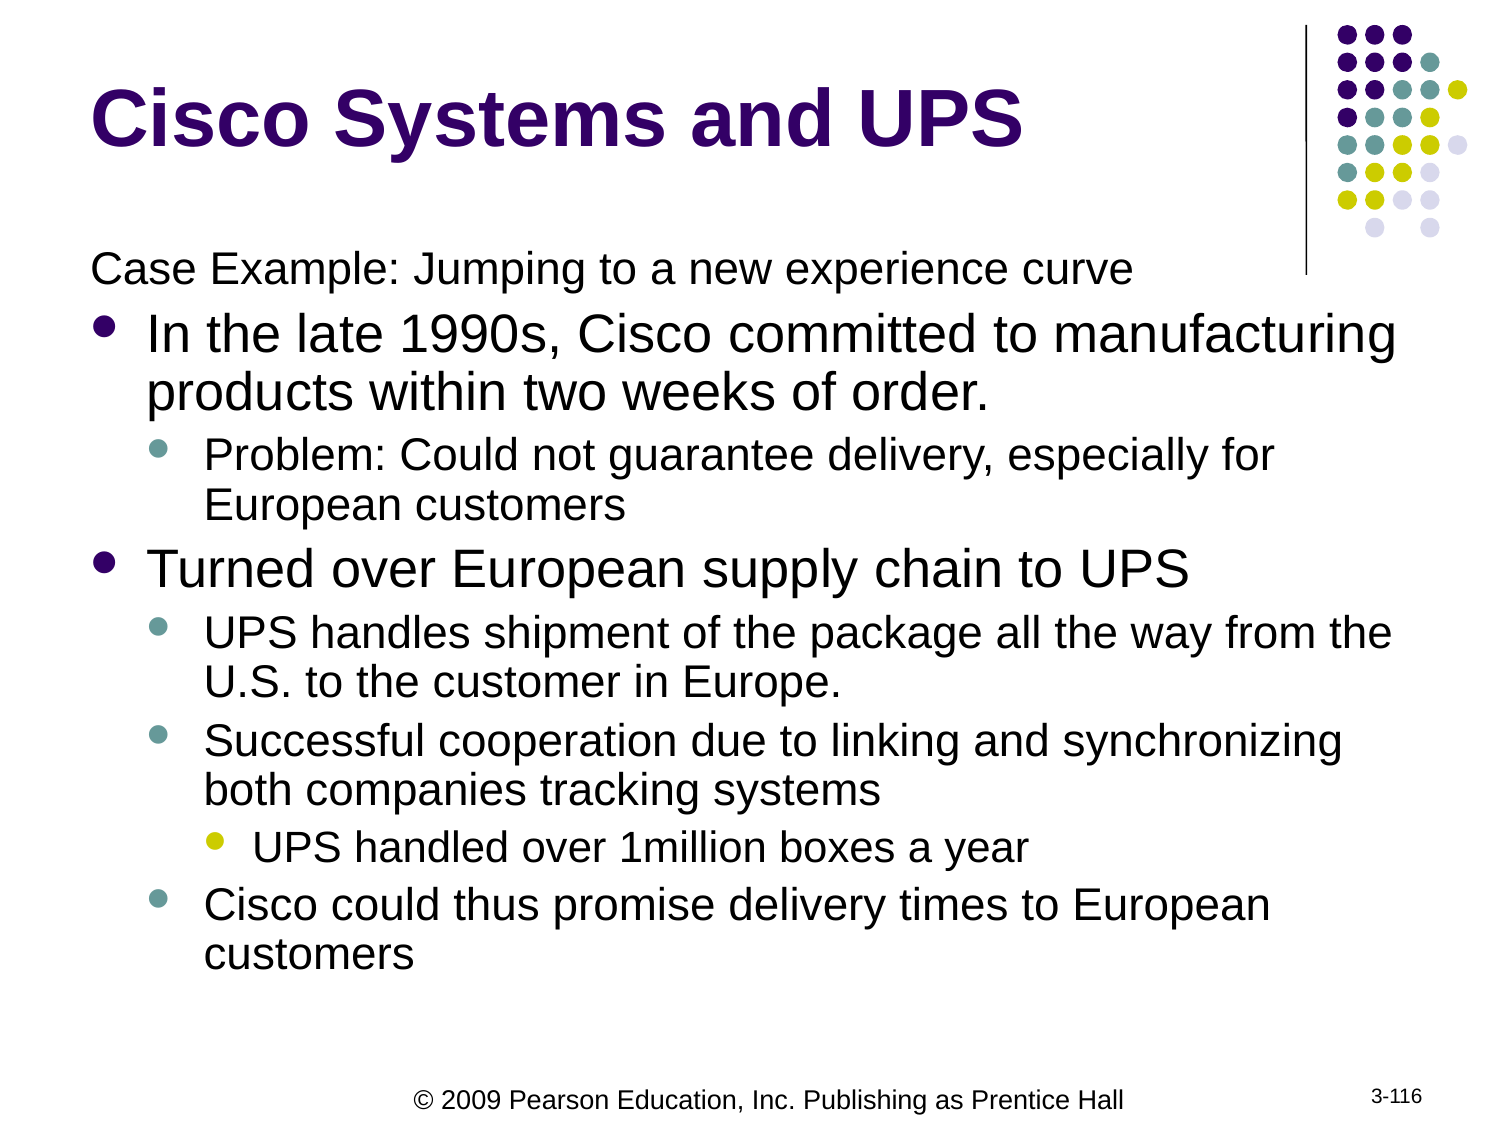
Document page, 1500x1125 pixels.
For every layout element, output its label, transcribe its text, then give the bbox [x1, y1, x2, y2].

slide_number 3-116 [1337, 1074, 1438, 1125]
title Cisco Systems and UPS [74, 37, 1313, 171]
list Case Example: Jumping to a new experience curve In the late 1990s, Cisco committed to manufacturing products within two weeks of order. Problem: Could not guarantee delivery, especially for European customers Turned over European supply chain to UPS UPS handles shipment of the package all the way from the U.S. to the customer in Europe. Successful cooperation due to linking and synchronizing both companies tracking systems UPS handled over 1million boxes a year Cisco could thus promise delivery times to European customers [74, 237, 1426, 962]
